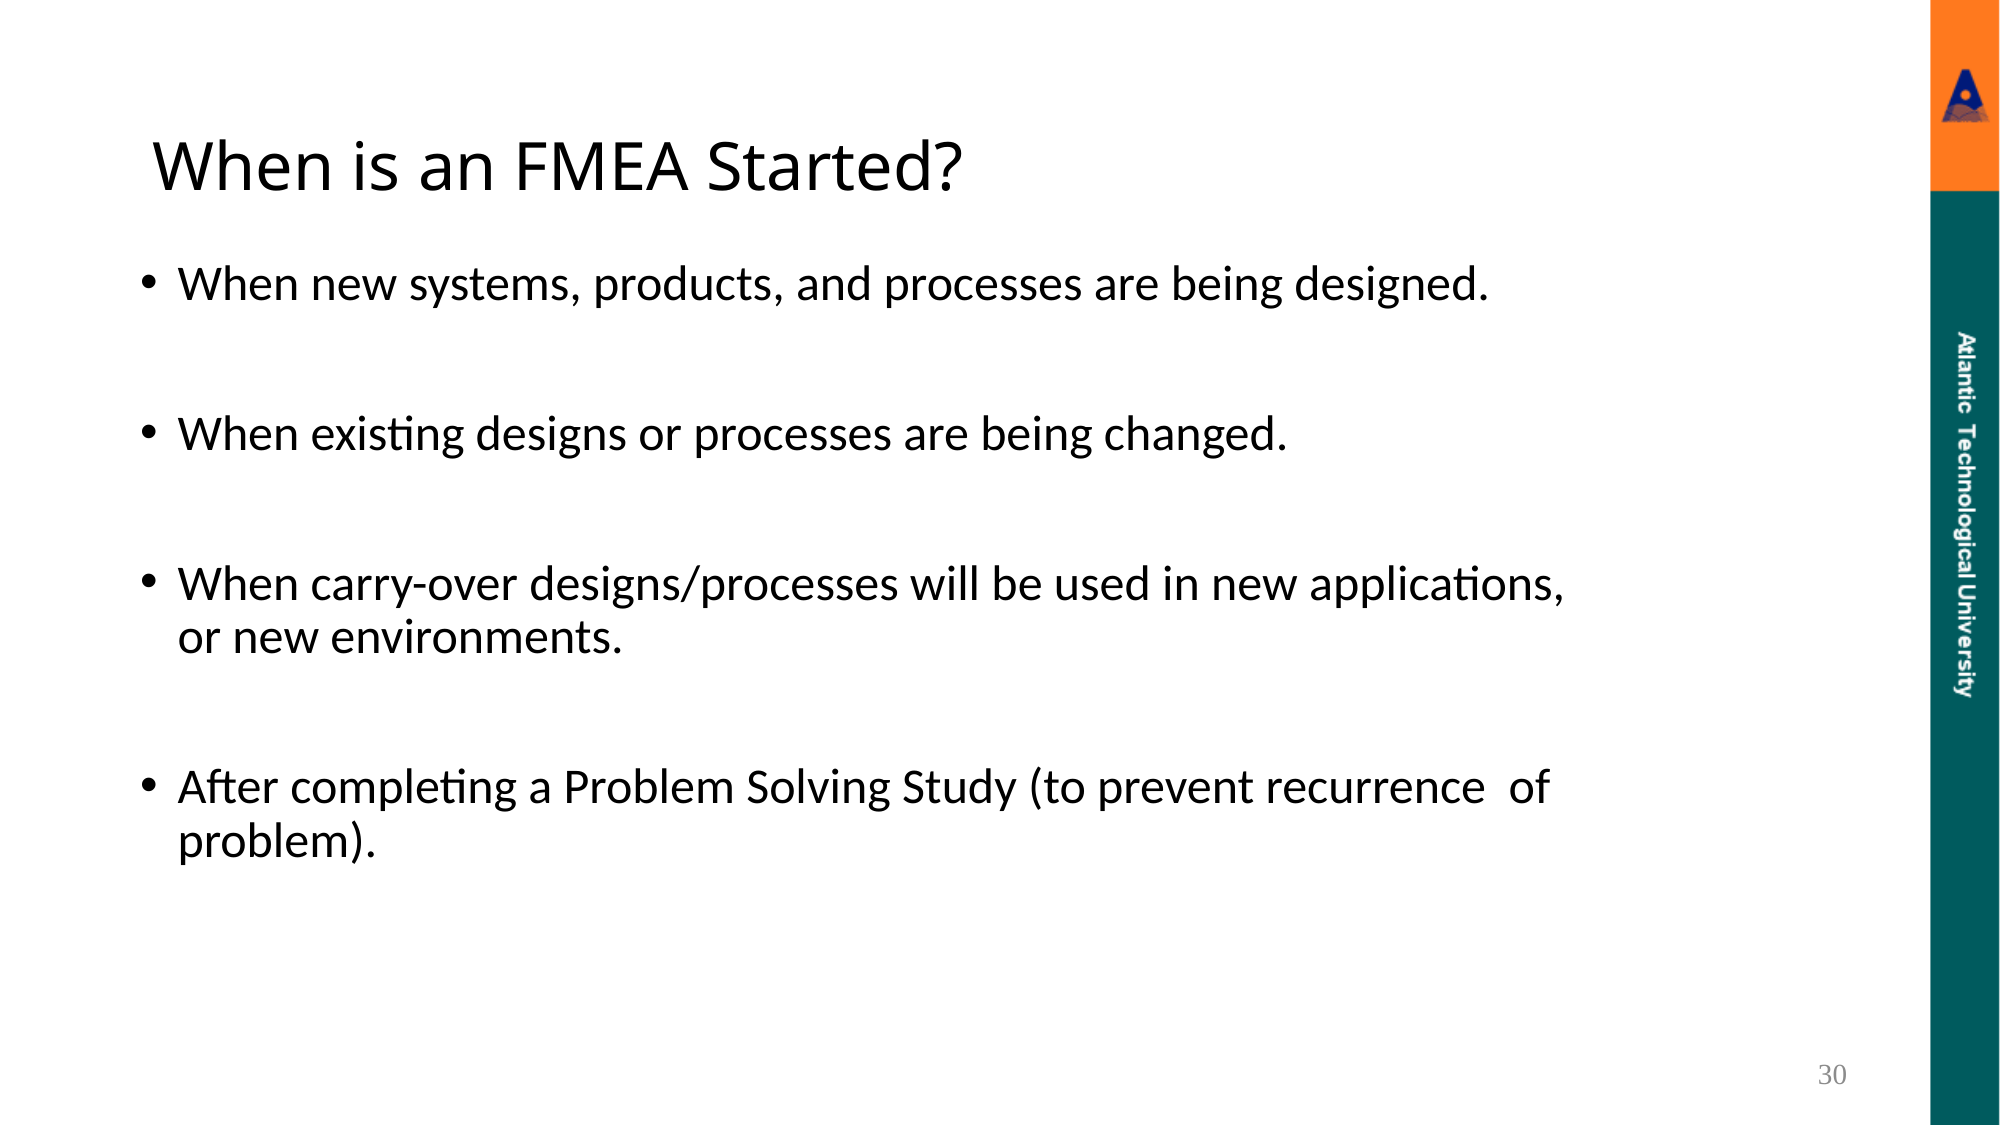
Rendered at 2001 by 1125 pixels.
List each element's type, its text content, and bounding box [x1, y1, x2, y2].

title When is an FMEA Started? [137, 59, 1863, 278]
slide_number 30 [1412, 1042, 1863, 1103]
list When new systems, products, and processes are being designed. When existing designs or processes are being changed. When carry-over designs/processes will be used in new applications, or new environments. After completing a Problem Solving Study (to prevent recurrence of problem). [125, 249, 1594, 1000]
picture [0, 0, 2001, 1125]
